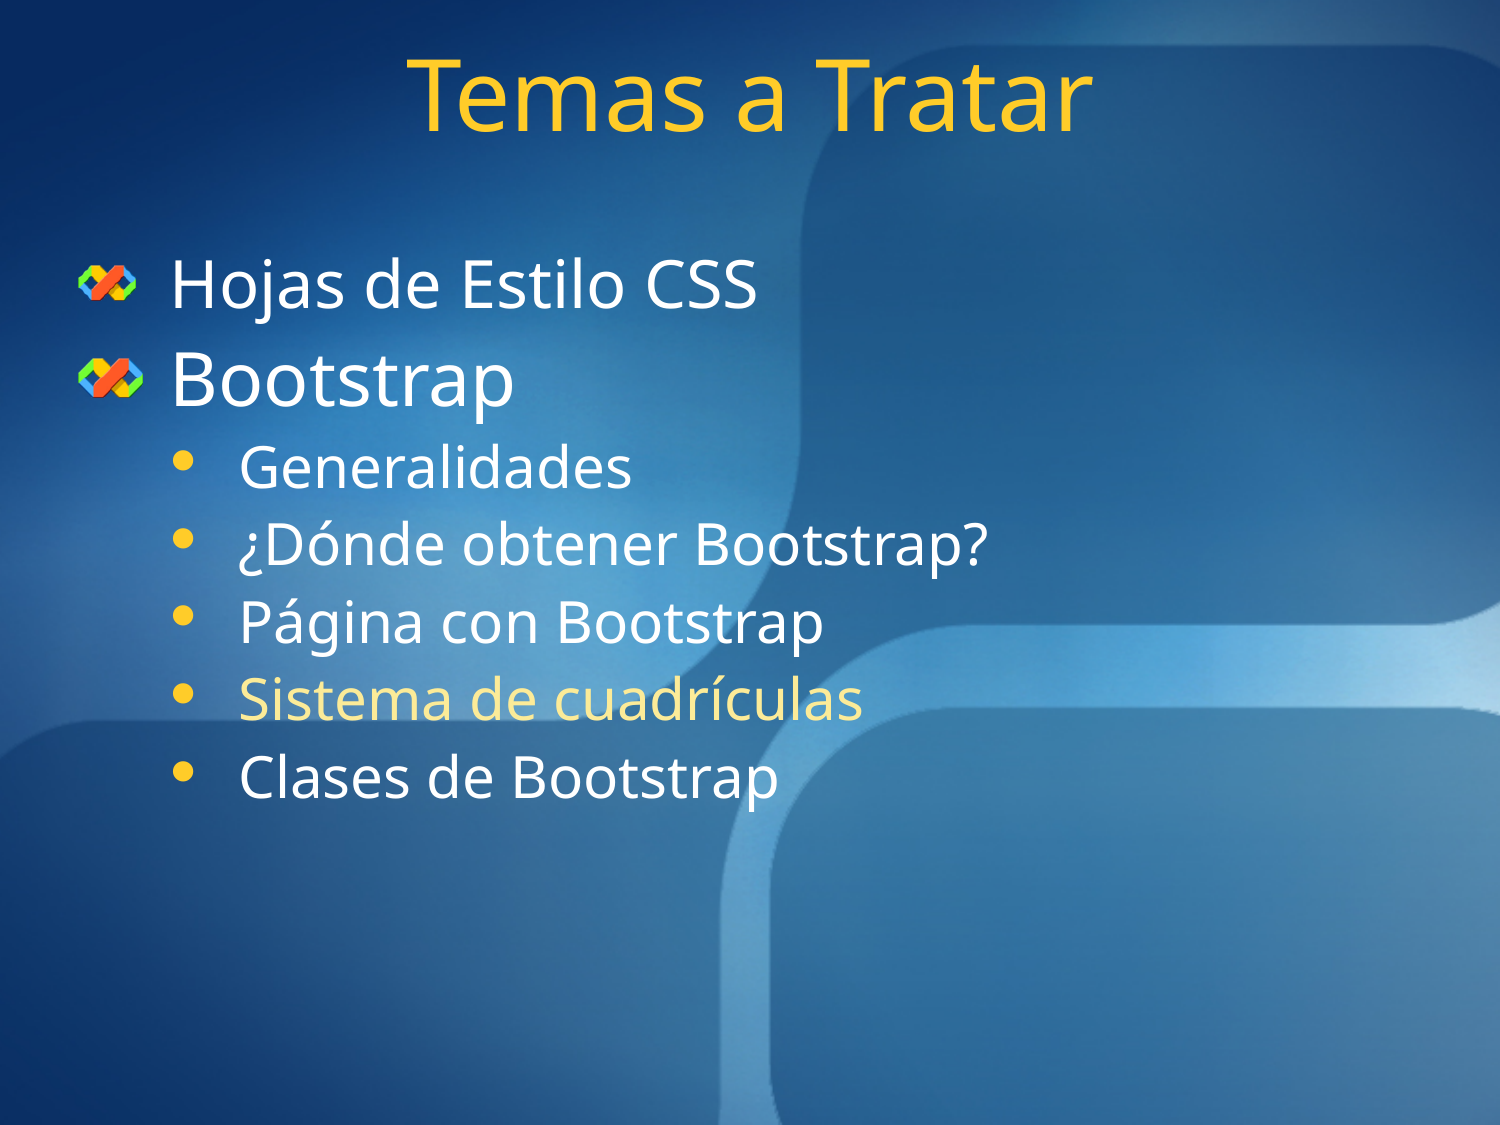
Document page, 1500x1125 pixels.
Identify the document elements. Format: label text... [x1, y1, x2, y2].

list Hojas de Estilo CSS Bootstrap Generalidades ¿Dónde obtener Bootstrap? Página con Bootstrap Sistema de cuadrículas Clases de Bootstrap [62, 243, 1443, 844]
title Temas a Tratar [62, 37, 1440, 161]
picture [0, 0, 1500, 1125]
